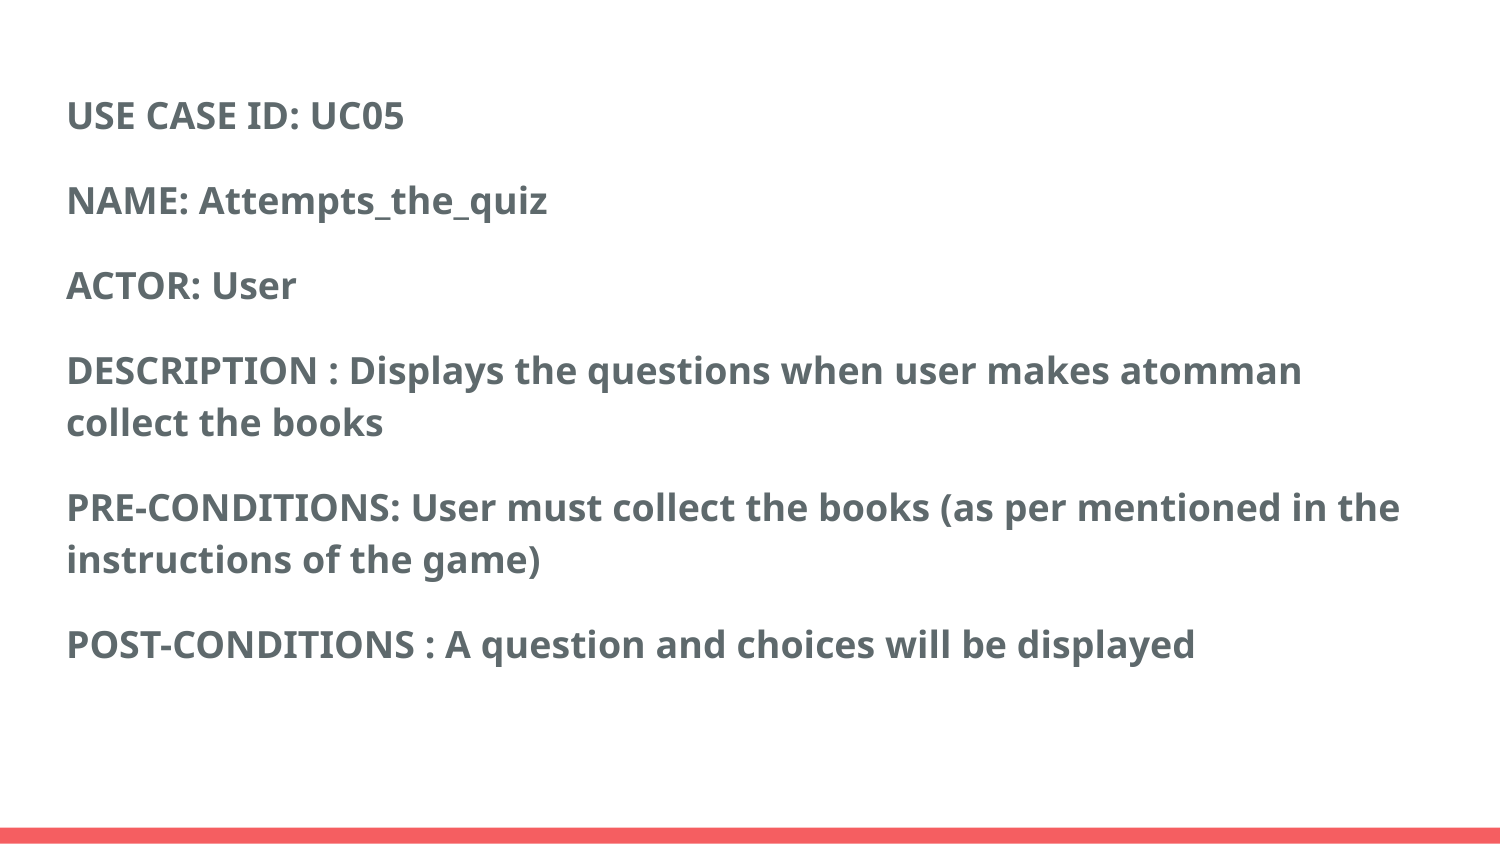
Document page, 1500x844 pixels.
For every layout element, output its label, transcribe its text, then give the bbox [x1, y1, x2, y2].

list USE CASE ID: UC05 NAME: Attempts_the_quiz ACTOR: User DESCRIPTION : Displays the questions when user makes atomman collect the books PRE-CONDITIONS: User must collect the books (as per mentioned in the instructions of the game) POST-CONDITIONS : A question and choices will be displayed [51, 70, 1449, 750]
